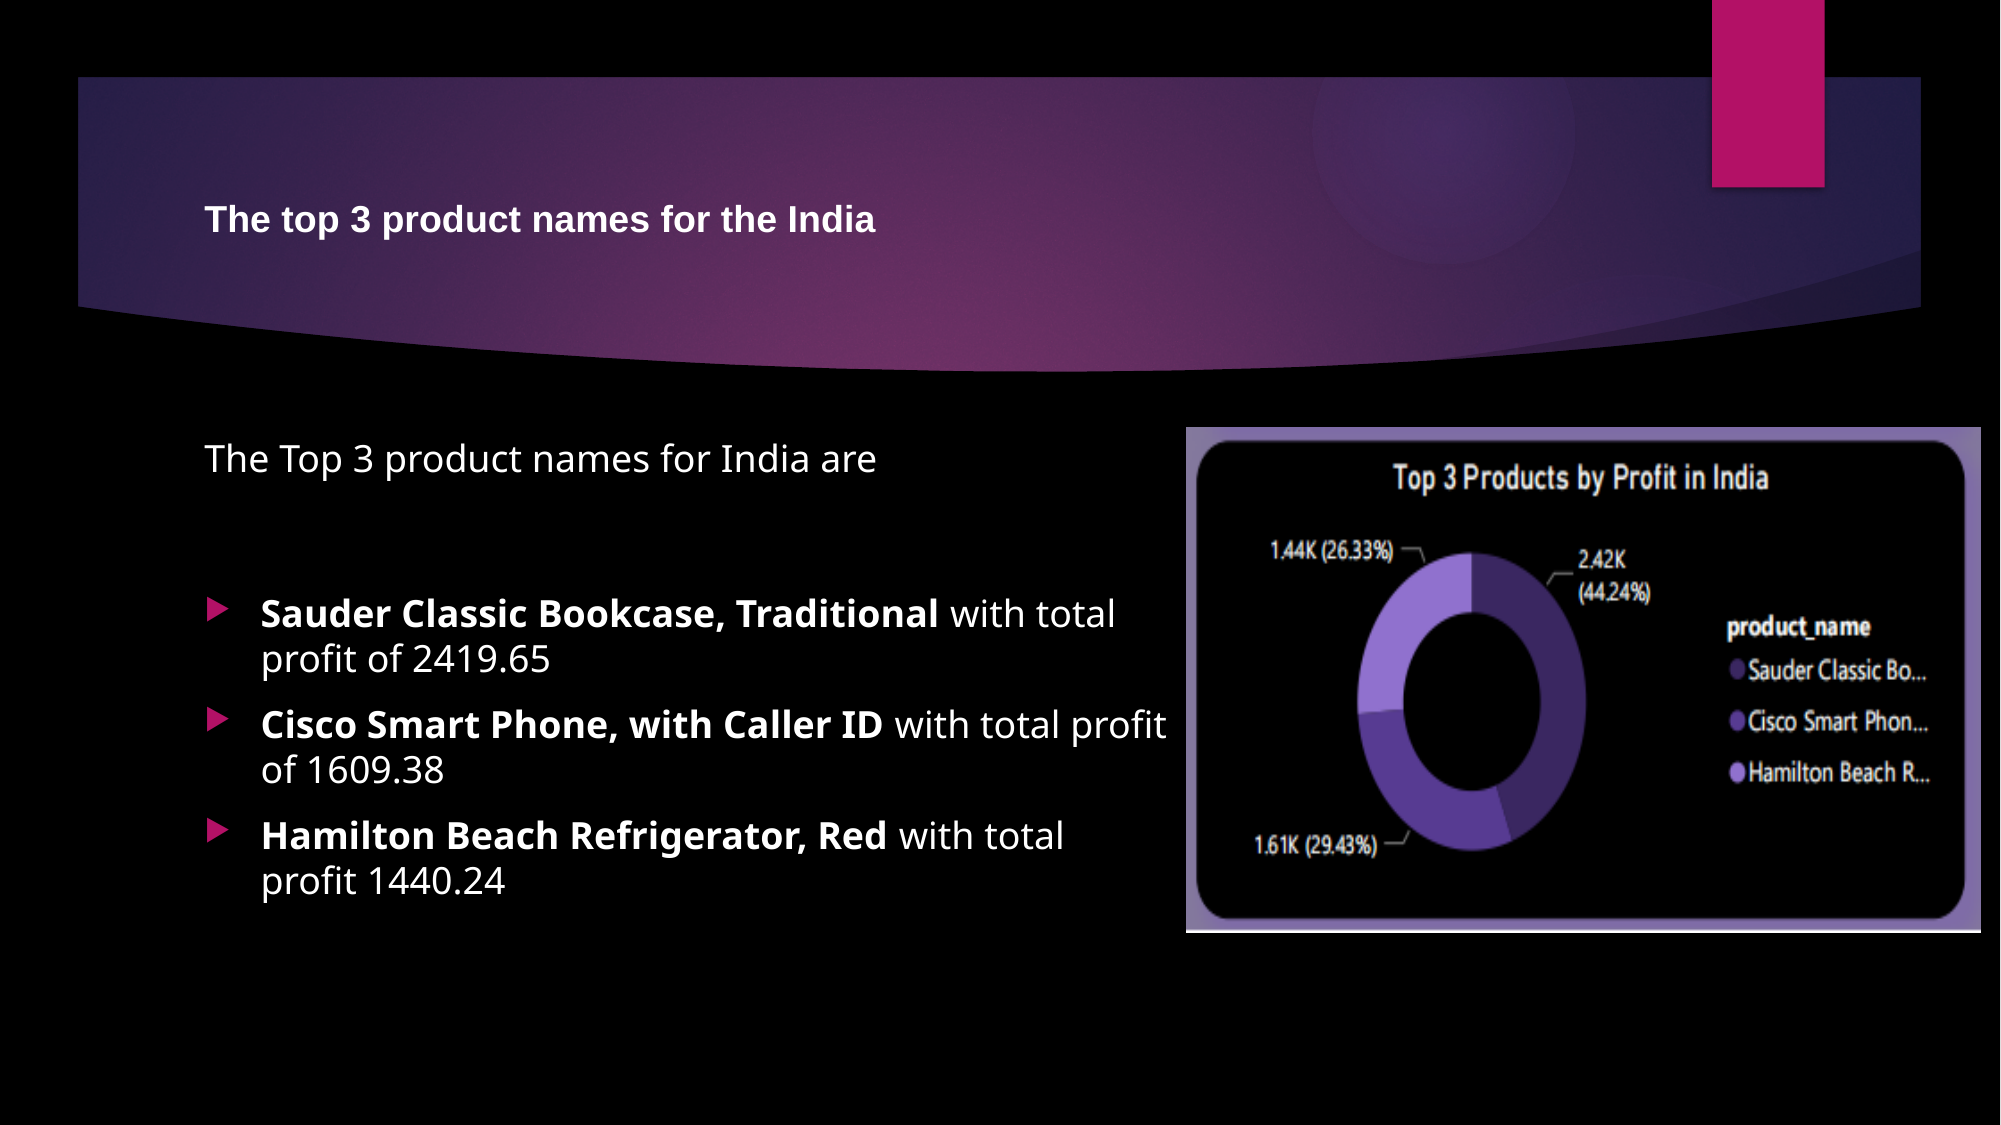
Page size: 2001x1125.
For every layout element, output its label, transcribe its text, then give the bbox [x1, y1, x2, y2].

picture [1185, 426, 1981, 933]
title The top 3 product names for the India [189, 159, 1627, 276]
list The Top 3 product names for India are Sauder Classic Bookcase, Traditional with total profit of 2419.65 Cisco Smart Phone, with Caller ID with total profit of 1609.38 Hamilton Beach Refrigerator, Red with total profit 1440.24 [189, 427, 1187, 988]
